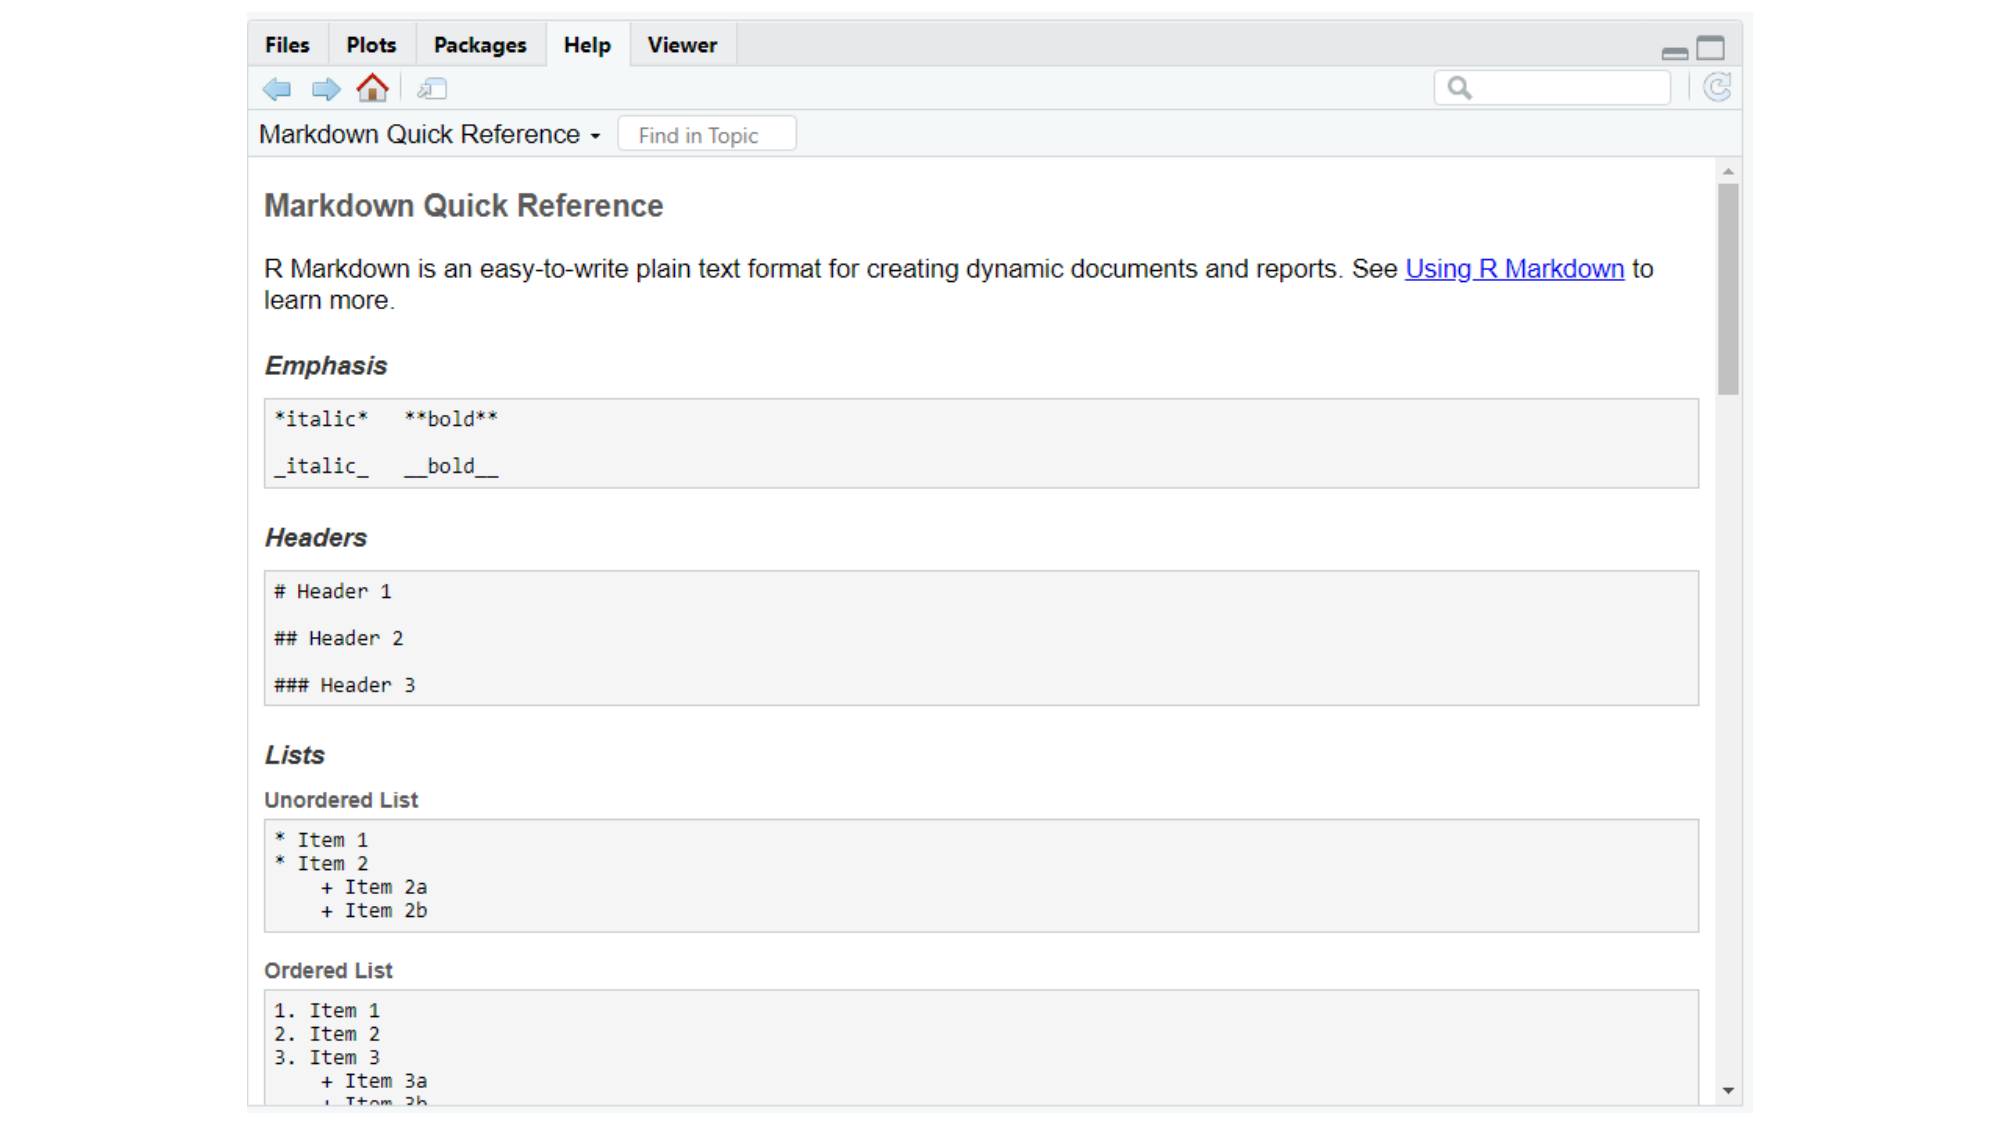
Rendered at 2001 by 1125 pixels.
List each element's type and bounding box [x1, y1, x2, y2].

picture [247, 12, 1753, 1113]
